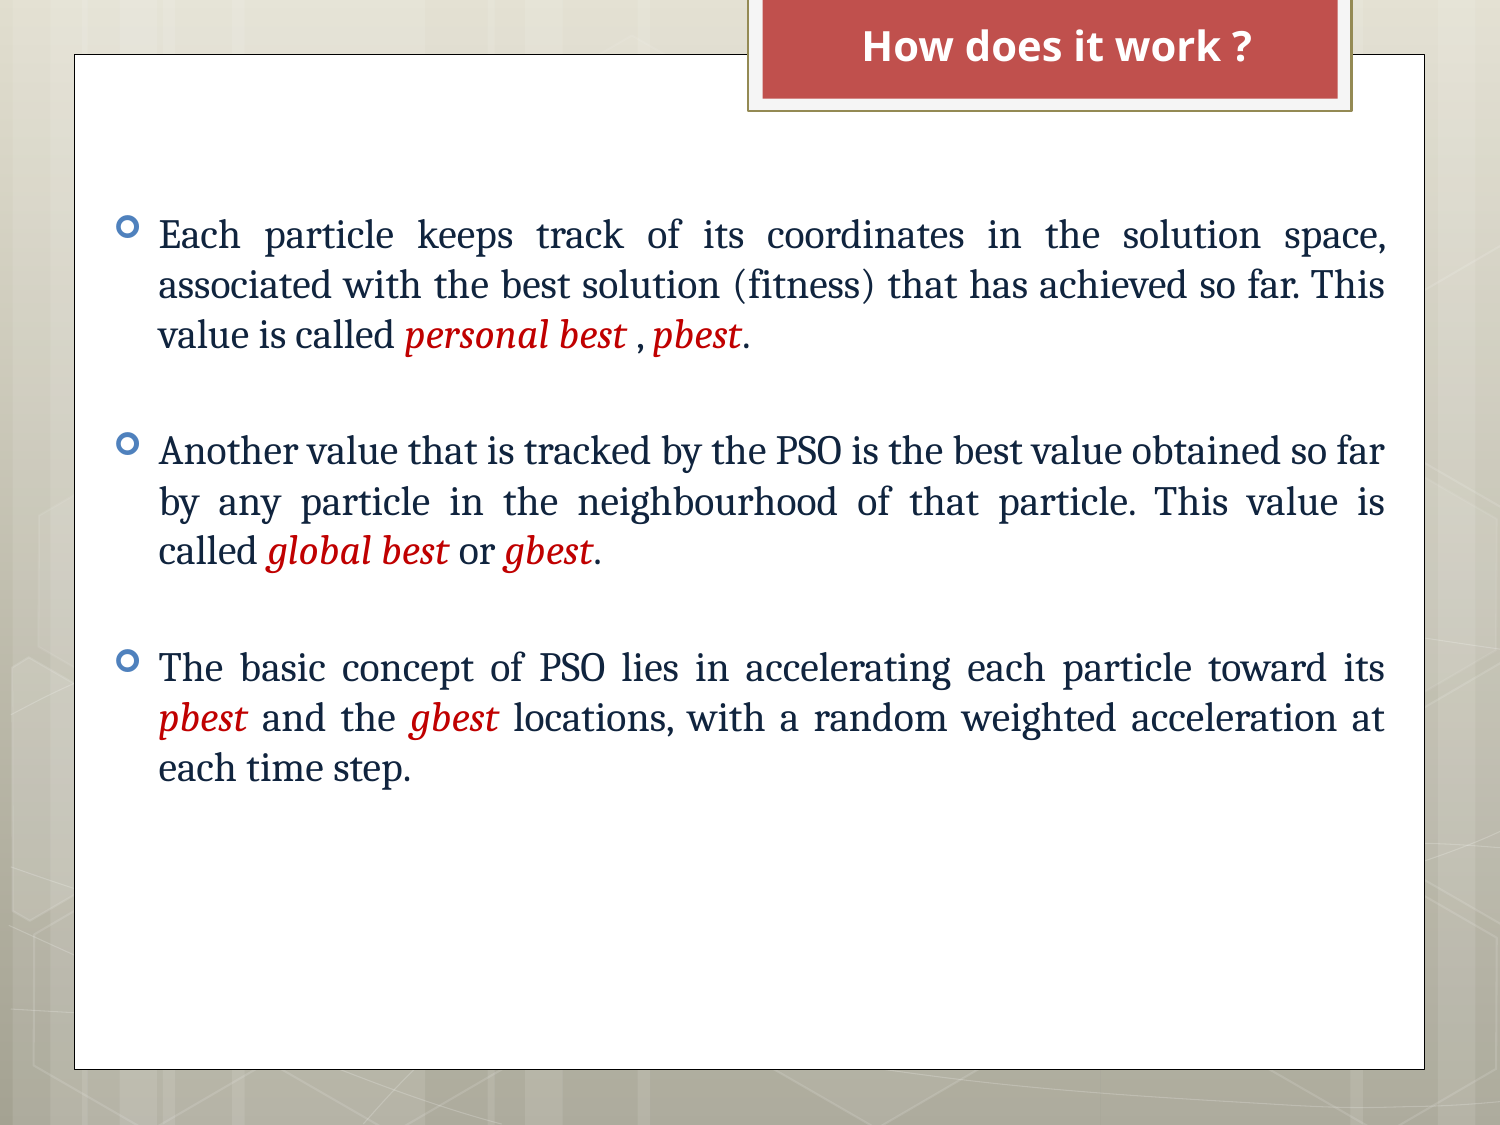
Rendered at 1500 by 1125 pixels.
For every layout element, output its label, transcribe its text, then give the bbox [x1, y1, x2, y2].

text_box How does it work ? [743, 12, 1370, 77]
text_box Each particle keeps track of its coordinates in the solution space, associated with the best solution (fitness) that has achieved so far. This value is called personal best , pbest. Another value that is tracked by the PSO is the best value obtained so far by any particle in the neighbourhood of that particle. This value is called global best or gbest. The basic concept of PSO lies in accelerating each particle toward its pbest and the gbest locations, with a random weighted acceleration at each time step. [87, 199, 1400, 856]
